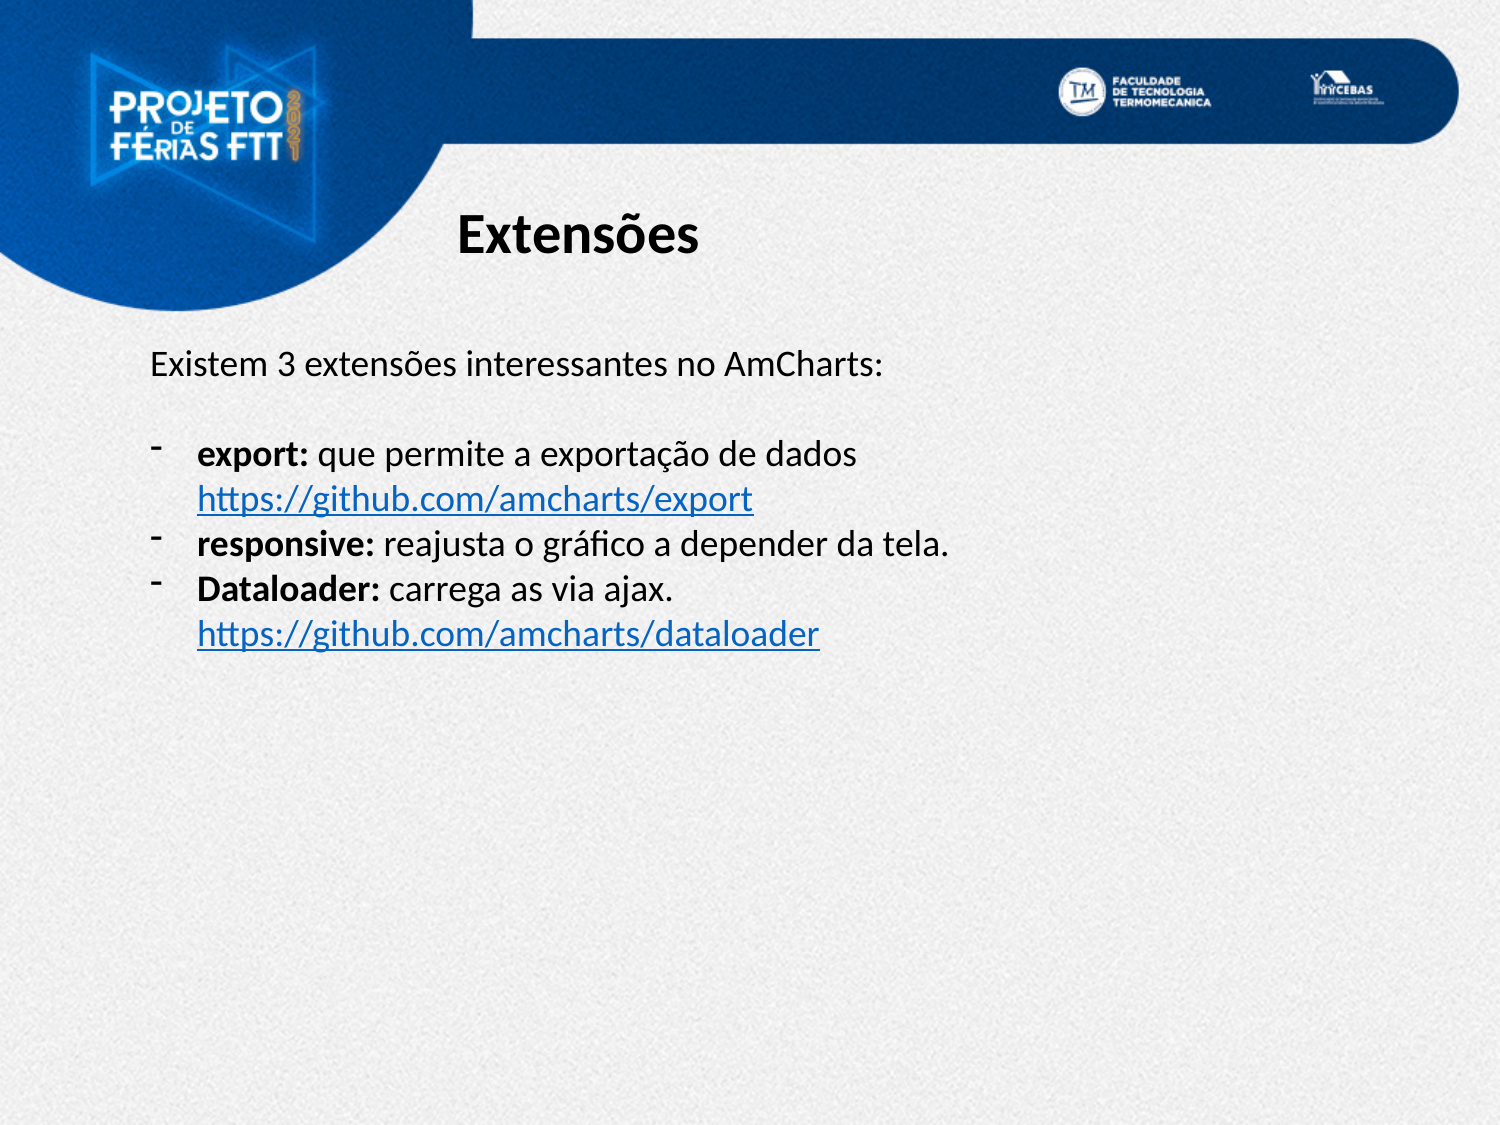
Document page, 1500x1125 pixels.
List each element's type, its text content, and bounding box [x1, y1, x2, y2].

picture [0, 0, 1500, 1125]
text_box Extensões [442, 187, 715, 273]
text_box Existem 3 extensões interessantes no AmCharts: export: que permite a exportação de dados https://github.com/amcharts/export responsive: reajusta o gráfico a depender da tela. Dataloader: carrega as via ajax. https://github.com/amcharts/dataloader [135, 331, 1248, 751]
